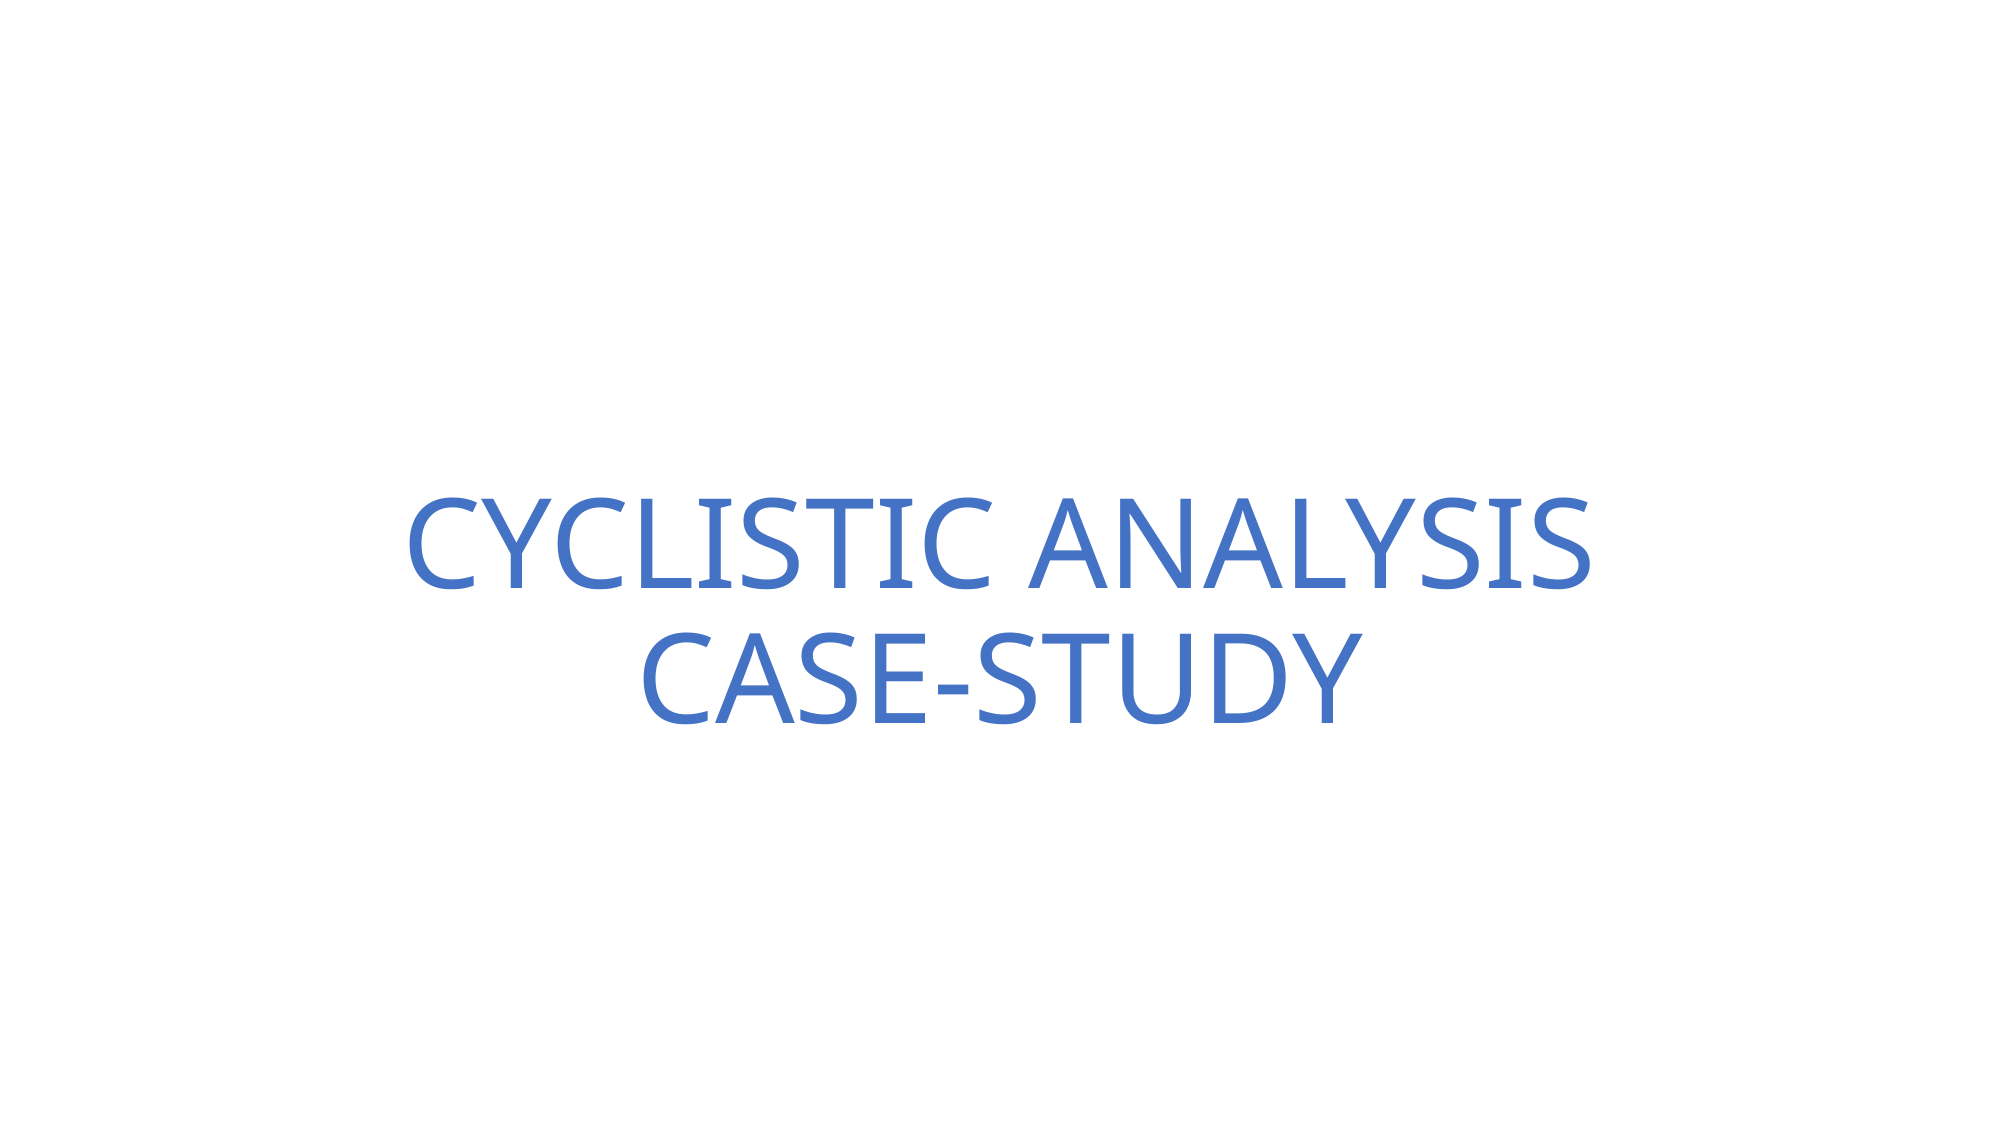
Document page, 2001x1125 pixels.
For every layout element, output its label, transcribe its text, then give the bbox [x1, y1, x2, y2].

title CYCLISTIC ANALYSIS CASE-STUDY [249, 366, 1750, 759]
